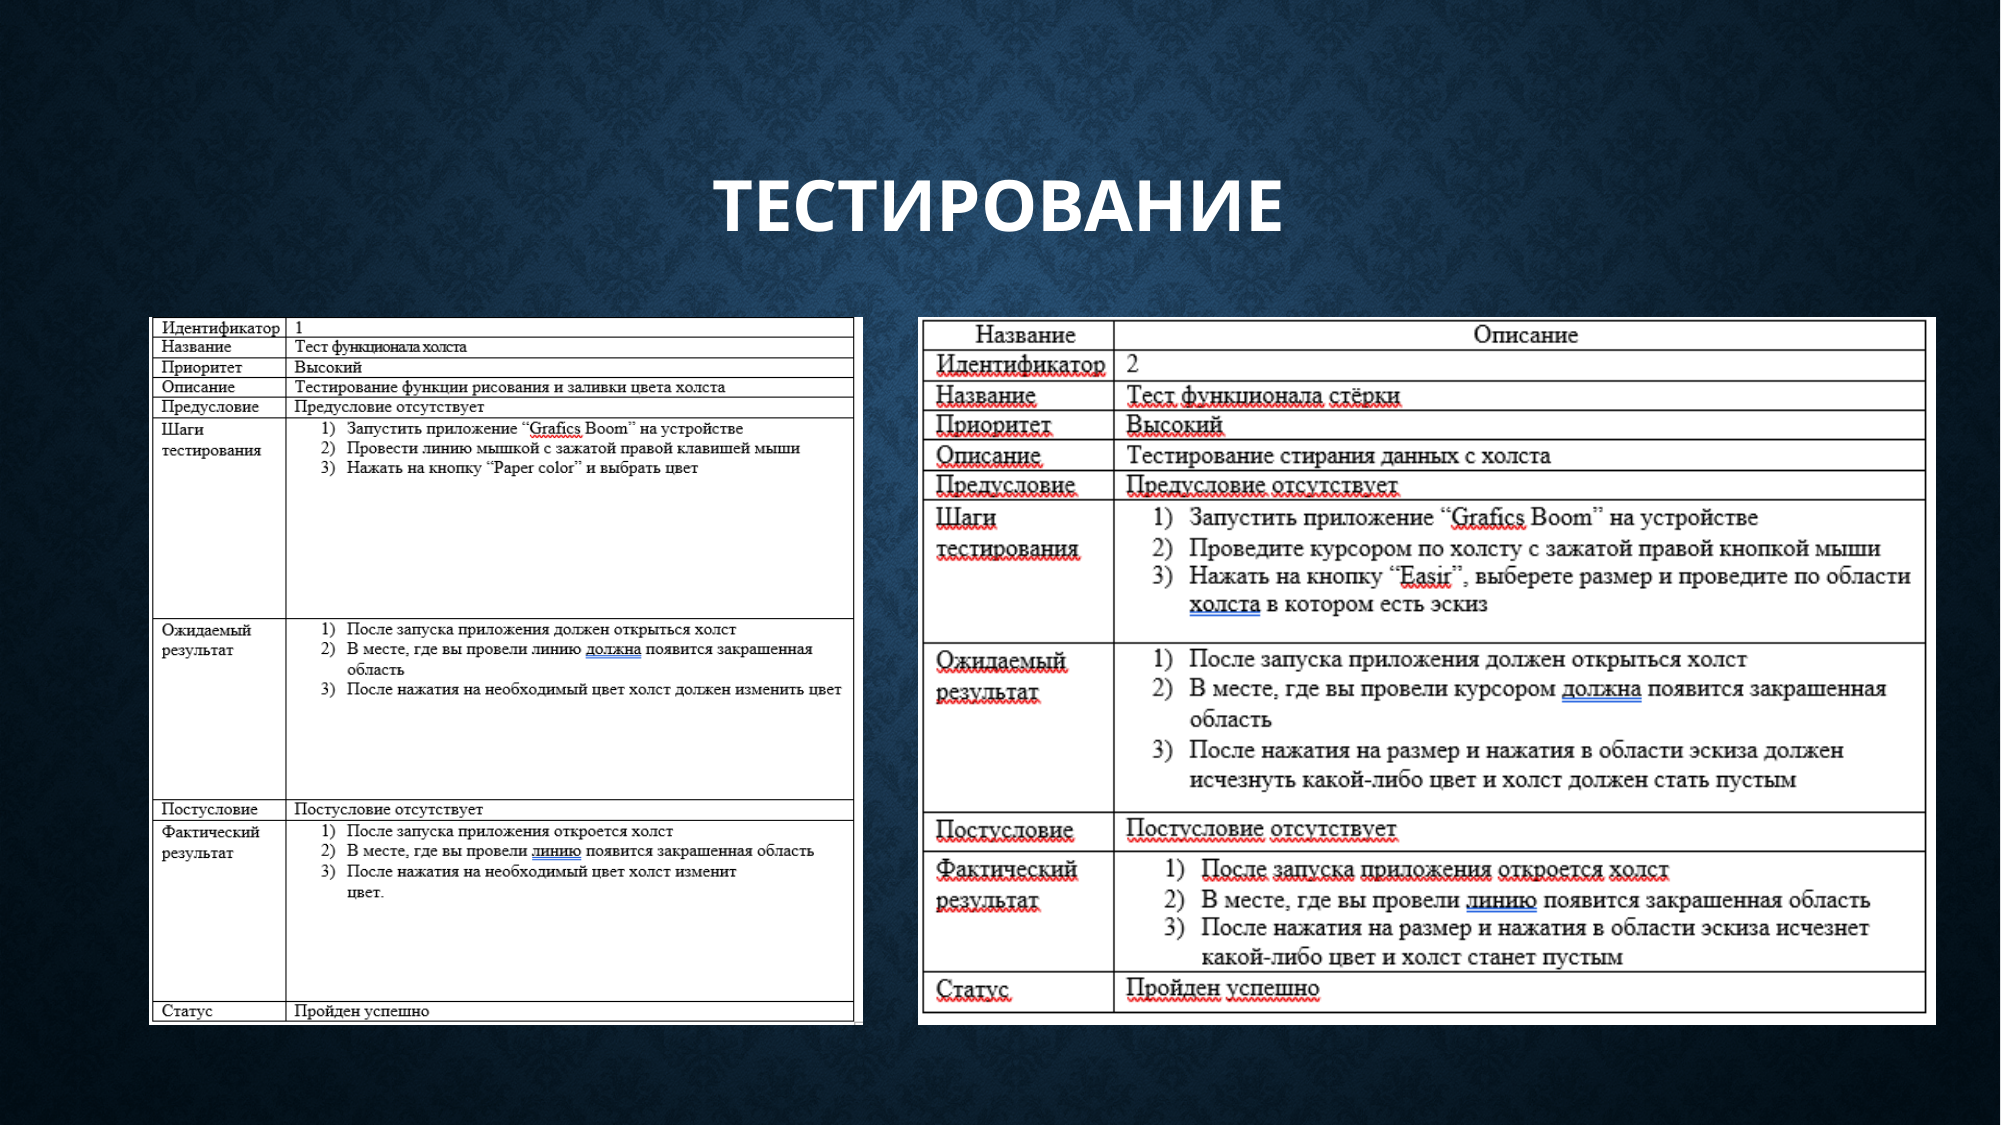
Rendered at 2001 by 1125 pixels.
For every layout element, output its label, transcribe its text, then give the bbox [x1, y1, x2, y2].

title Тестирование [149, 99, 1849, 318]
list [149, 317, 864, 1026]
picture [918, 317, 1937, 1026]
